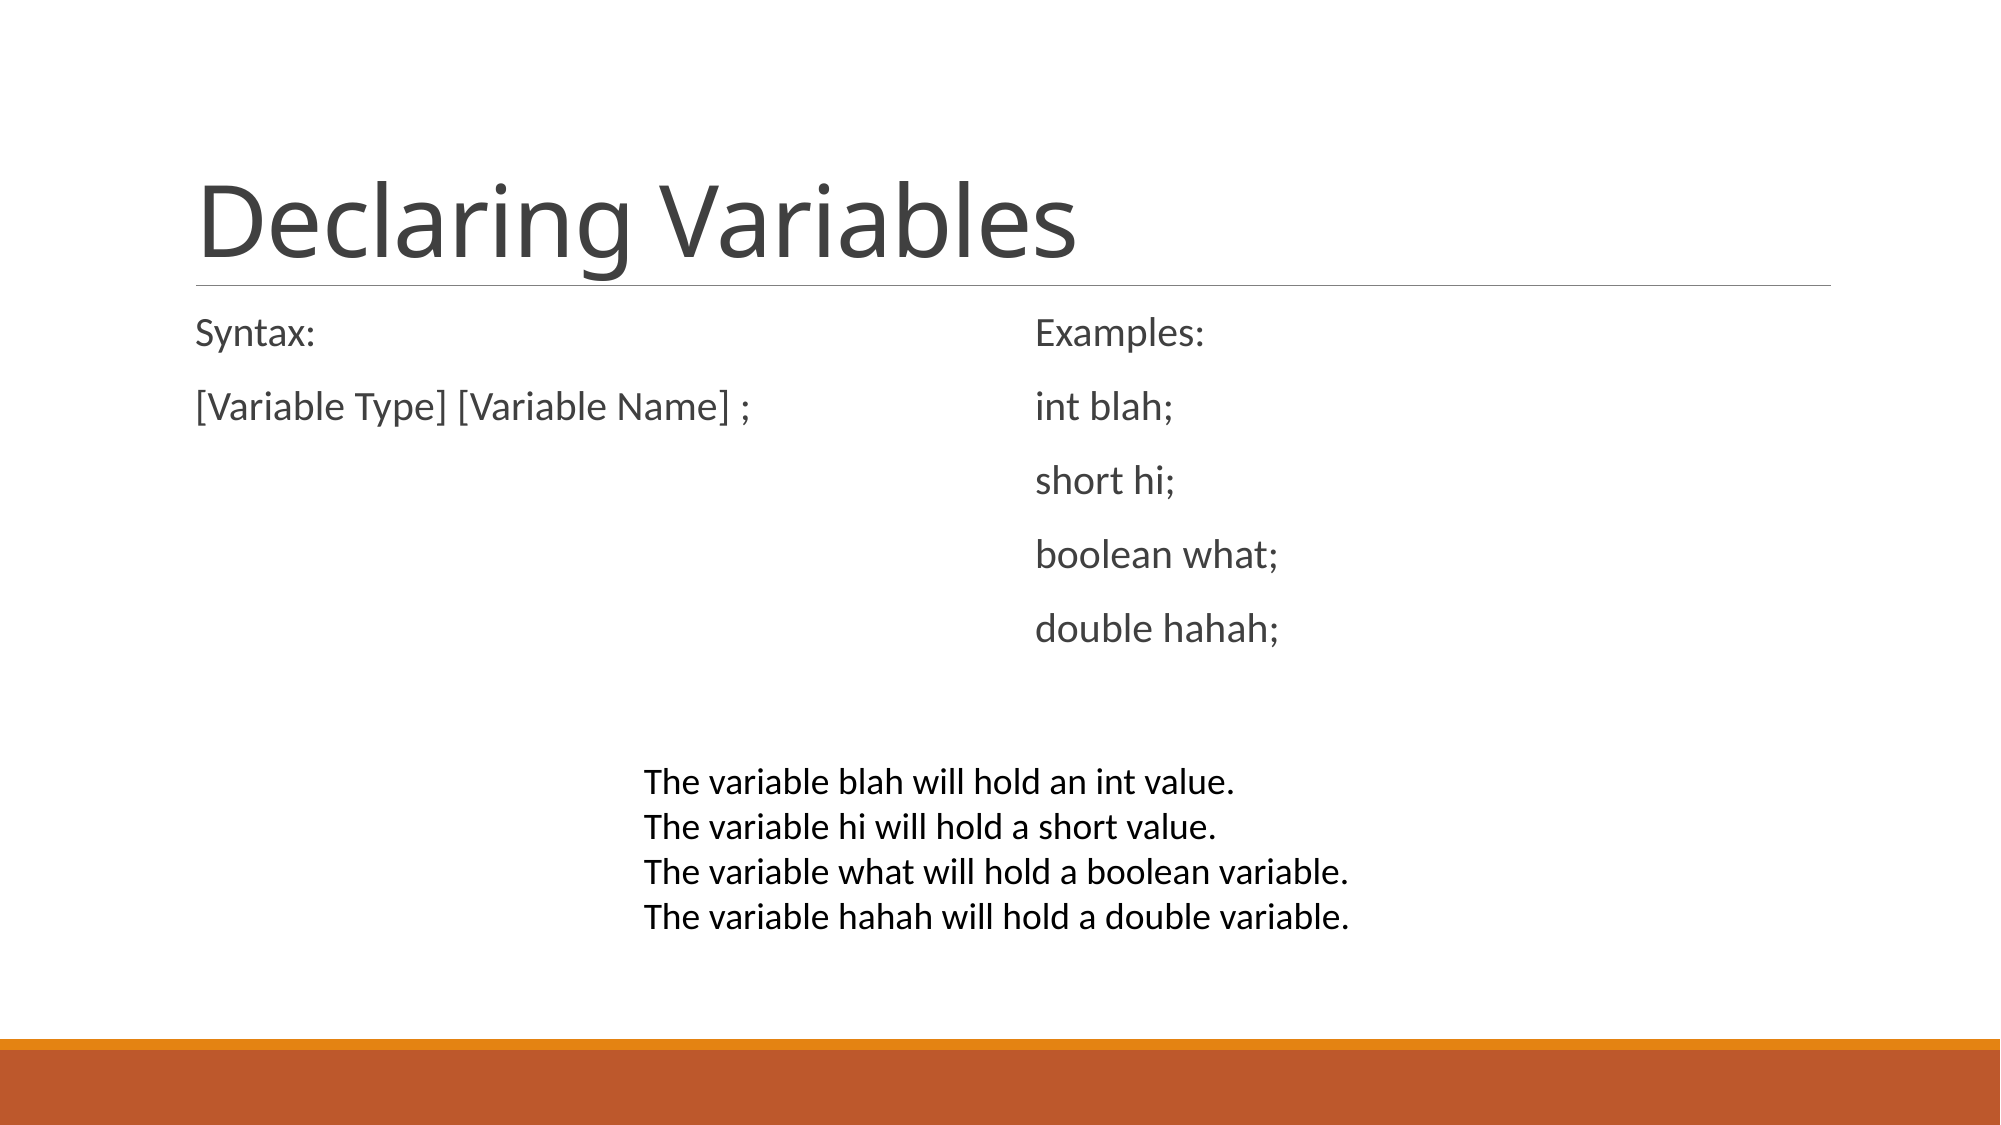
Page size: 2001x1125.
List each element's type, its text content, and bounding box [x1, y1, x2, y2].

text_box The variable blah will hold an int value. The variable hi will hold a short value. The variable what will hold a boolean variable. The variable hahah will hold a double variable. [628, 749, 1372, 990]
list Examples: int blah; short hi; boolean what; double hahah; [1020, 302, 1830, 963]
list Syntax: [Variable Type] [Variable Name] ; [180, 302, 990, 963]
title Declaring Variables [180, 47, 1830, 285]
